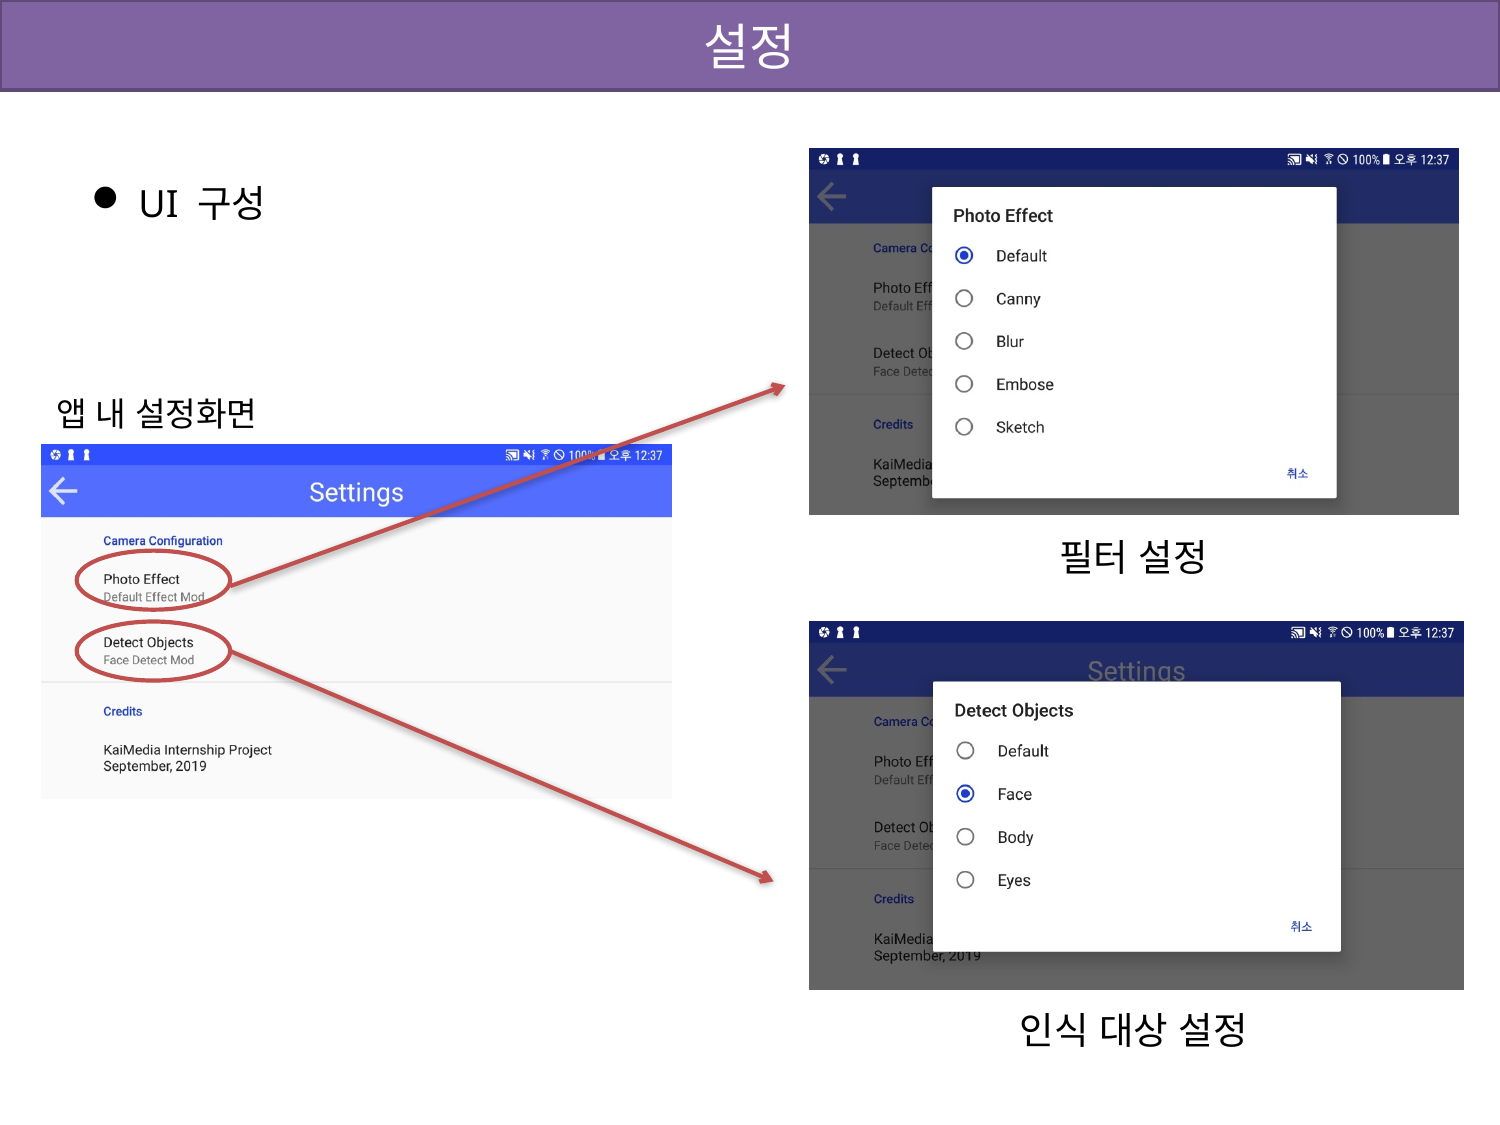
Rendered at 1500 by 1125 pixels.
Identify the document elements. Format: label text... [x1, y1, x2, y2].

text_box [229, 385, 786, 587]
text_box 인식 대상 설정 [950, 999, 1317, 1060]
text_box 필터 설정 [950, 527, 1317, 587]
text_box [229, 650, 774, 882]
picture [808, 621, 1464, 990]
text_box UI 구성 [76, 172, 408, 233]
text_box 앱 내 설정화면 [41, 385, 227, 440]
picture [808, 148, 1459, 515]
text_box 설정 [0, 0, 1500, 92]
picture [40, 444, 672, 799]
